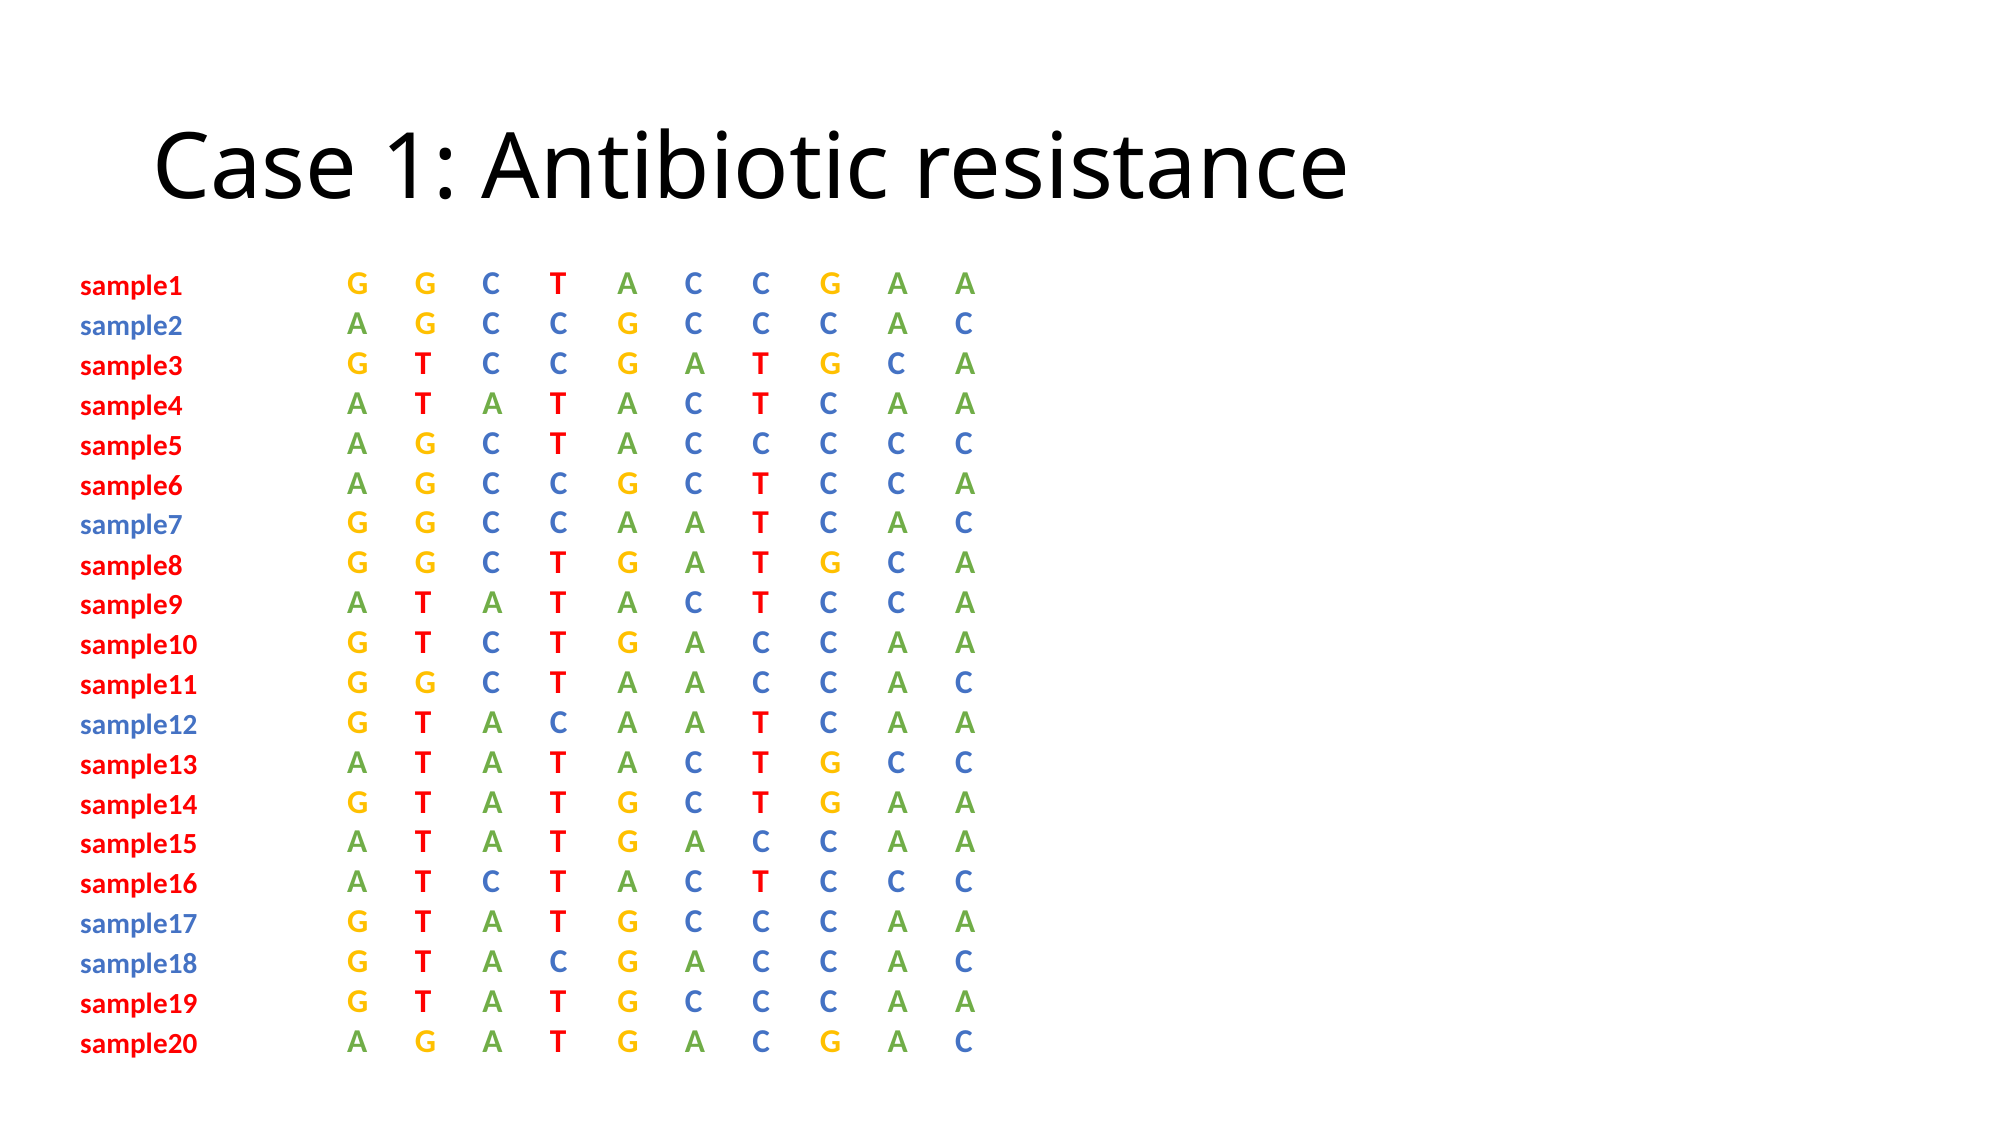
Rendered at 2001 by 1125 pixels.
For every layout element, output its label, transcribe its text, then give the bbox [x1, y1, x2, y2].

table_cell C [886, 343, 954, 383]
table_cell G [819, 742, 886, 781]
table_cell sample4 [79, 383, 346, 423]
table_cell A [616, 742, 683, 781]
table_cell G [413, 1021, 481, 1061]
table_cell A [954, 383, 1021, 423]
table_cell C [886, 542, 954, 582]
table_cell A [683, 662, 751, 702]
table_cell C [819, 582, 886, 622]
table_cell C [683, 423, 751, 463]
table_cell A [346, 423, 413, 463]
table_cell G [413, 303, 481, 343]
table_cell T [751, 542, 819, 582]
table_cell T [413, 781, 481, 821]
table_cell A [886, 1021, 954, 1061]
table_cell A [886, 781, 954, 821]
table_cell T [548, 1021, 616, 1061]
table_cell G [616, 463, 683, 502]
table_cell A [481, 582, 548, 622]
table_cell T [413, 981, 481, 1021]
table_cell C [954, 423, 1021, 463]
table_cell C [819, 502, 886, 542]
table_cell C [481, 662, 548, 702]
table_cell T [751, 702, 819, 742]
table_cell A [954, 343, 1021, 383]
table_cell G [616, 1021, 683, 1061]
table_cell G [819, 1021, 886, 1061]
table_cell A [886, 662, 954, 702]
table_cell C [481, 622, 548, 662]
table_cell A [616, 423, 683, 463]
table_cell C [819, 901, 886, 941]
table_cell G [819, 542, 886, 582]
table_cell G [346, 502, 413, 542]
table_cell G [616, 542, 683, 582]
table_cell A [616, 502, 683, 542]
table_cell A [481, 781, 548, 821]
table_cell A [886, 702, 954, 742]
table_cell T [413, 941, 481, 981]
table_cell A [616, 383, 683, 423]
table_cell G [616, 622, 683, 662]
table_cell C [481, 343, 548, 383]
table_cell G [346, 343, 413, 383]
table_cell sample14 [79, 781, 346, 821]
table_cell C [548, 502, 616, 542]
table_cell T [548, 742, 616, 781]
table_cell T [548, 861, 616, 901]
table_cell C [819, 662, 886, 702]
table_header C [751, 263, 819, 303]
table_cell A [346, 303, 413, 343]
table_cell C [819, 702, 886, 742]
table_cell sample8 [79, 542, 346, 582]
table_header A [954, 263, 1021, 303]
table_cell C [819, 941, 886, 981]
table_cell G [346, 622, 413, 662]
table_cell T [413, 742, 481, 781]
table_cell G [616, 343, 683, 383]
table_cell A [481, 383, 548, 423]
table_cell G [346, 901, 413, 941]
table_cell A [683, 941, 751, 981]
table_cell A [886, 941, 954, 981]
table_cell G [346, 702, 413, 742]
table_cell G [346, 662, 413, 702]
table_cell G [413, 542, 481, 582]
table_cell G [413, 502, 481, 542]
table_cell A [954, 781, 1021, 821]
table_cell sample11 [79, 662, 346, 702]
table_cell A [481, 901, 548, 941]
table_cell sample9 [79, 582, 346, 622]
table_cell C [954, 941, 1021, 981]
table_cell C [886, 463, 954, 502]
table_cell sample18 [79, 941, 346, 981]
table_cell G [616, 781, 683, 821]
table_cell T [548, 662, 616, 702]
table_cell A [481, 702, 548, 742]
table_cell A [954, 542, 1021, 582]
table_cell C [954, 303, 1021, 343]
table_cell A [683, 702, 751, 742]
table_header G [413, 263, 481, 303]
table_cell C [819, 383, 886, 423]
table_cell sample10 [79, 622, 346, 662]
table_cell C [819, 981, 886, 1021]
table_cell T [413, 383, 481, 423]
table_cell A [954, 582, 1021, 622]
table_cell C [886, 423, 954, 463]
table_cell G [616, 941, 683, 981]
table_cell sample2 [79, 303, 346, 343]
table_cell sample13 [79, 742, 346, 781]
table_cell A [481, 821, 548, 861]
table_cell A [954, 622, 1021, 662]
table_cell sample17 [79, 901, 346, 941]
table_cell C [819, 622, 886, 662]
table_cell sample15 [79, 821, 346, 861]
table_header sample1 [79, 263, 346, 303]
table_cell C [751, 821, 819, 861]
table_cell C [886, 861, 954, 901]
table_cell C [548, 343, 616, 383]
table_cell T [751, 463, 819, 502]
table_cell A [683, 821, 751, 861]
table_cell T [548, 582, 616, 622]
table_cell A [954, 702, 1021, 742]
table_cell A [481, 742, 548, 781]
table_cell G [413, 662, 481, 702]
table_cell sample6 [79, 463, 346, 502]
table_cell C [819, 861, 886, 901]
table_cell A [886, 981, 954, 1021]
table_cell A [886, 303, 954, 343]
table_header G [819, 263, 886, 303]
table_cell A [954, 981, 1021, 1021]
table_cell T [413, 582, 481, 622]
table_header A [616, 263, 683, 303]
table_cell A [886, 502, 954, 542]
table_cell C [954, 502, 1021, 542]
table_cell C [683, 901, 751, 941]
table_cell C [548, 463, 616, 502]
table_cell sample3 [79, 343, 346, 383]
table_cell A [683, 343, 751, 383]
table_cell A [346, 821, 413, 861]
table_cell C [683, 582, 751, 622]
table_cell A [886, 622, 954, 662]
table_cell C [683, 383, 751, 423]
table_cell C [481, 463, 548, 502]
table_cell C [819, 423, 886, 463]
table_cell T [751, 861, 819, 901]
table_cell T [751, 383, 819, 423]
table_cell sample7 [79, 502, 346, 542]
table_cell T [751, 343, 819, 383]
table_cell sample5 [79, 423, 346, 463]
title Case 1: Antibiotic resistance [137, 59, 1863, 278]
table_cell G [616, 303, 683, 343]
table_cell A [616, 702, 683, 742]
table_cell T [548, 542, 616, 582]
table_cell A [481, 981, 548, 1021]
table_cell A [481, 941, 548, 981]
table_header G [346, 263, 413, 303]
table_header C [683, 263, 751, 303]
table_cell A [346, 463, 413, 502]
table_cell T [413, 861, 481, 901]
table_cell G [616, 821, 683, 861]
table_cell T [751, 742, 819, 781]
table_cell sample12 [79, 702, 346, 742]
table_cell C [481, 502, 548, 542]
table_cell A [954, 901, 1021, 941]
table_cell T [751, 582, 819, 622]
table_cell C [954, 1021, 1021, 1061]
table_header T [548, 263, 616, 303]
table_cell C [683, 981, 751, 1021]
table_cell A [886, 821, 954, 861]
table_cell A [616, 582, 683, 622]
table_cell A [683, 542, 751, 582]
table_cell T [548, 622, 616, 662]
table_cell A [346, 582, 413, 622]
table_cell G [346, 981, 413, 1021]
table_cell T [413, 901, 481, 941]
table_cell A [346, 1021, 413, 1061]
table_cell C [548, 303, 616, 343]
table_cell C [683, 303, 751, 343]
table_cell C [819, 303, 886, 343]
table_cell A [346, 742, 413, 781]
table_cell C [751, 423, 819, 463]
table_cell G [616, 901, 683, 941]
table_cell G [616, 981, 683, 1021]
table_cell A [346, 861, 413, 901]
table_header A [886, 263, 954, 303]
table_cell A [886, 901, 954, 941]
table_cell T [548, 981, 616, 1021]
table_cell A [346, 383, 413, 423]
table_cell G [819, 343, 886, 383]
table_cell C [683, 861, 751, 901]
table_cell A [616, 861, 683, 901]
table_cell C [481, 303, 548, 343]
table_cell A [683, 1021, 751, 1061]
table_cell C [819, 821, 886, 861]
table_cell C [481, 861, 548, 901]
table_cell T [548, 423, 616, 463]
table_cell C [683, 463, 751, 502]
table_cell sample20 [79, 1021, 346, 1061]
table_cell C [683, 781, 751, 821]
table_cell T [413, 622, 481, 662]
table_cell C [683, 742, 751, 781]
table_cell A [954, 821, 1021, 861]
table_cell A [886, 383, 954, 423]
table_cell C [886, 582, 954, 622]
table_cell C [886, 742, 954, 781]
table_cell G [346, 781, 413, 821]
table_cell T [413, 821, 481, 861]
table_cell G [346, 542, 413, 582]
table_cell T [548, 383, 616, 423]
table_cell C [481, 423, 548, 463]
table_cell C [751, 662, 819, 702]
table_cell C [751, 901, 819, 941]
table_cell G [413, 463, 481, 502]
table_cell C [751, 303, 819, 343]
table_cell C [751, 1021, 819, 1061]
table_cell A [683, 622, 751, 662]
table_cell A [481, 1021, 548, 1061]
table_cell T [548, 821, 616, 861]
table_cell C [548, 941, 616, 981]
table_cell sample16 [79, 861, 346, 901]
table_cell sample19 [79, 981, 346, 1021]
table_cell T [413, 343, 481, 383]
table_cell A [683, 502, 751, 542]
table_cell T [413, 702, 481, 742]
table_cell G [819, 781, 886, 821]
table_cell T [751, 781, 819, 821]
table_cell C [954, 742, 1021, 781]
table_cell C [954, 662, 1021, 702]
table_cell C [819, 463, 886, 502]
table_cell T [548, 901, 616, 941]
table_cell C [954, 861, 1021, 901]
table_header C [481, 263, 548, 303]
table_cell G [346, 941, 413, 981]
table_cell C [751, 981, 819, 1021]
table_cell C [481, 542, 548, 582]
table_cell T [548, 781, 616, 821]
table_cell A [954, 463, 1021, 502]
table_cell A [616, 662, 683, 702]
table_cell T [751, 502, 819, 542]
table_cell C [751, 622, 819, 662]
table_cell G [413, 423, 481, 463]
table_cell C [751, 941, 819, 981]
table_cell C [548, 702, 616, 742]
